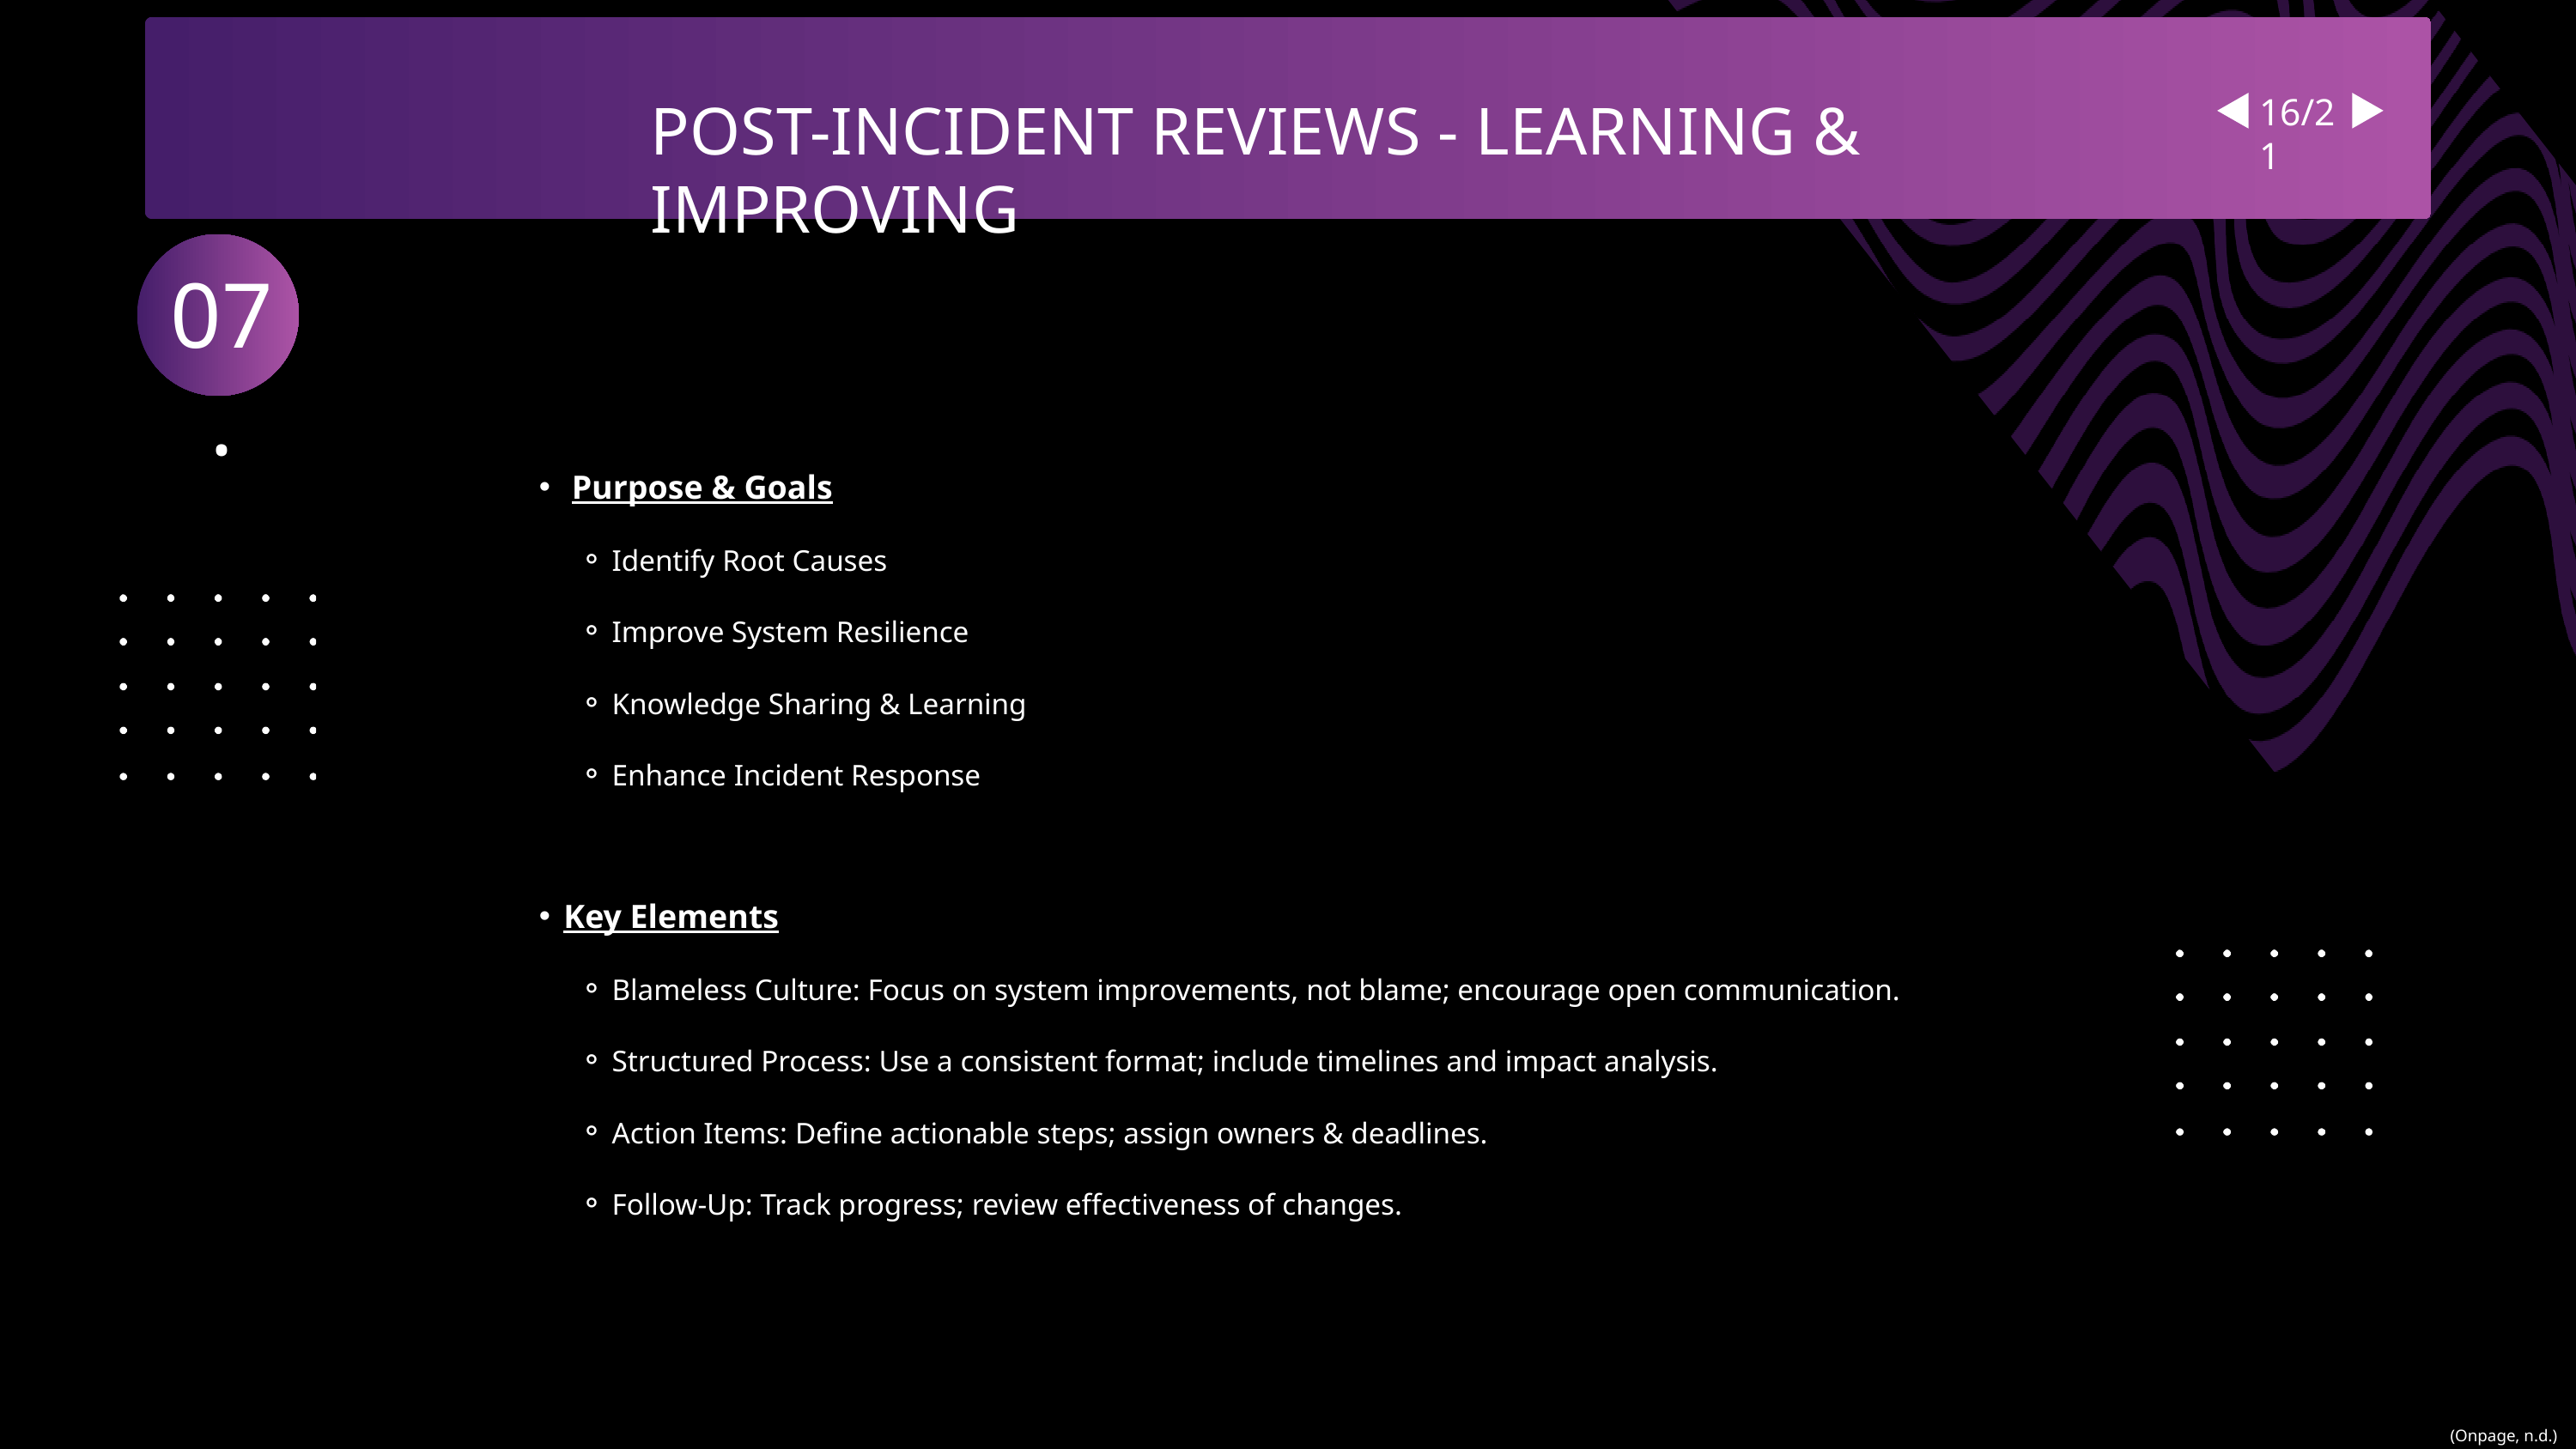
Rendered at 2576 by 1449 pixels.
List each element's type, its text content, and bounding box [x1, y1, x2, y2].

text_box POST-INCIDENT REVIEWS - LEARNING & IMPROVING [650, 229, 1926, 246]
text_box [2215, 94, 2251, 127]
text_box Purpose & Goals Identify Root Causes Improve System Resilience Knowledge Sharing & Learning Enhance Incident Response Key Elements Blameless Culture: Focus on system improvements, not blame; encourage open communication. Structured Process: Use a consistent format; include timelines and impact analysis. Action Items: Define actionable steps; assign owners & deadlines. Follow-Up: Track progress; review effectiveness of changes. [514, 433, 2039, 1221]
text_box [137, 233, 300, 397]
text_box (Onpage, n.d.) [2450, 1407, 2567, 1445]
text_box [119, 594, 317, 780]
text_box [2175, 949, 2372, 1136]
text_box [1668, 0, 2576, 999]
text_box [2349, 94, 2386, 127]
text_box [144, 16, 2432, 220]
text_box 07. [162, 403, 282, 474]
